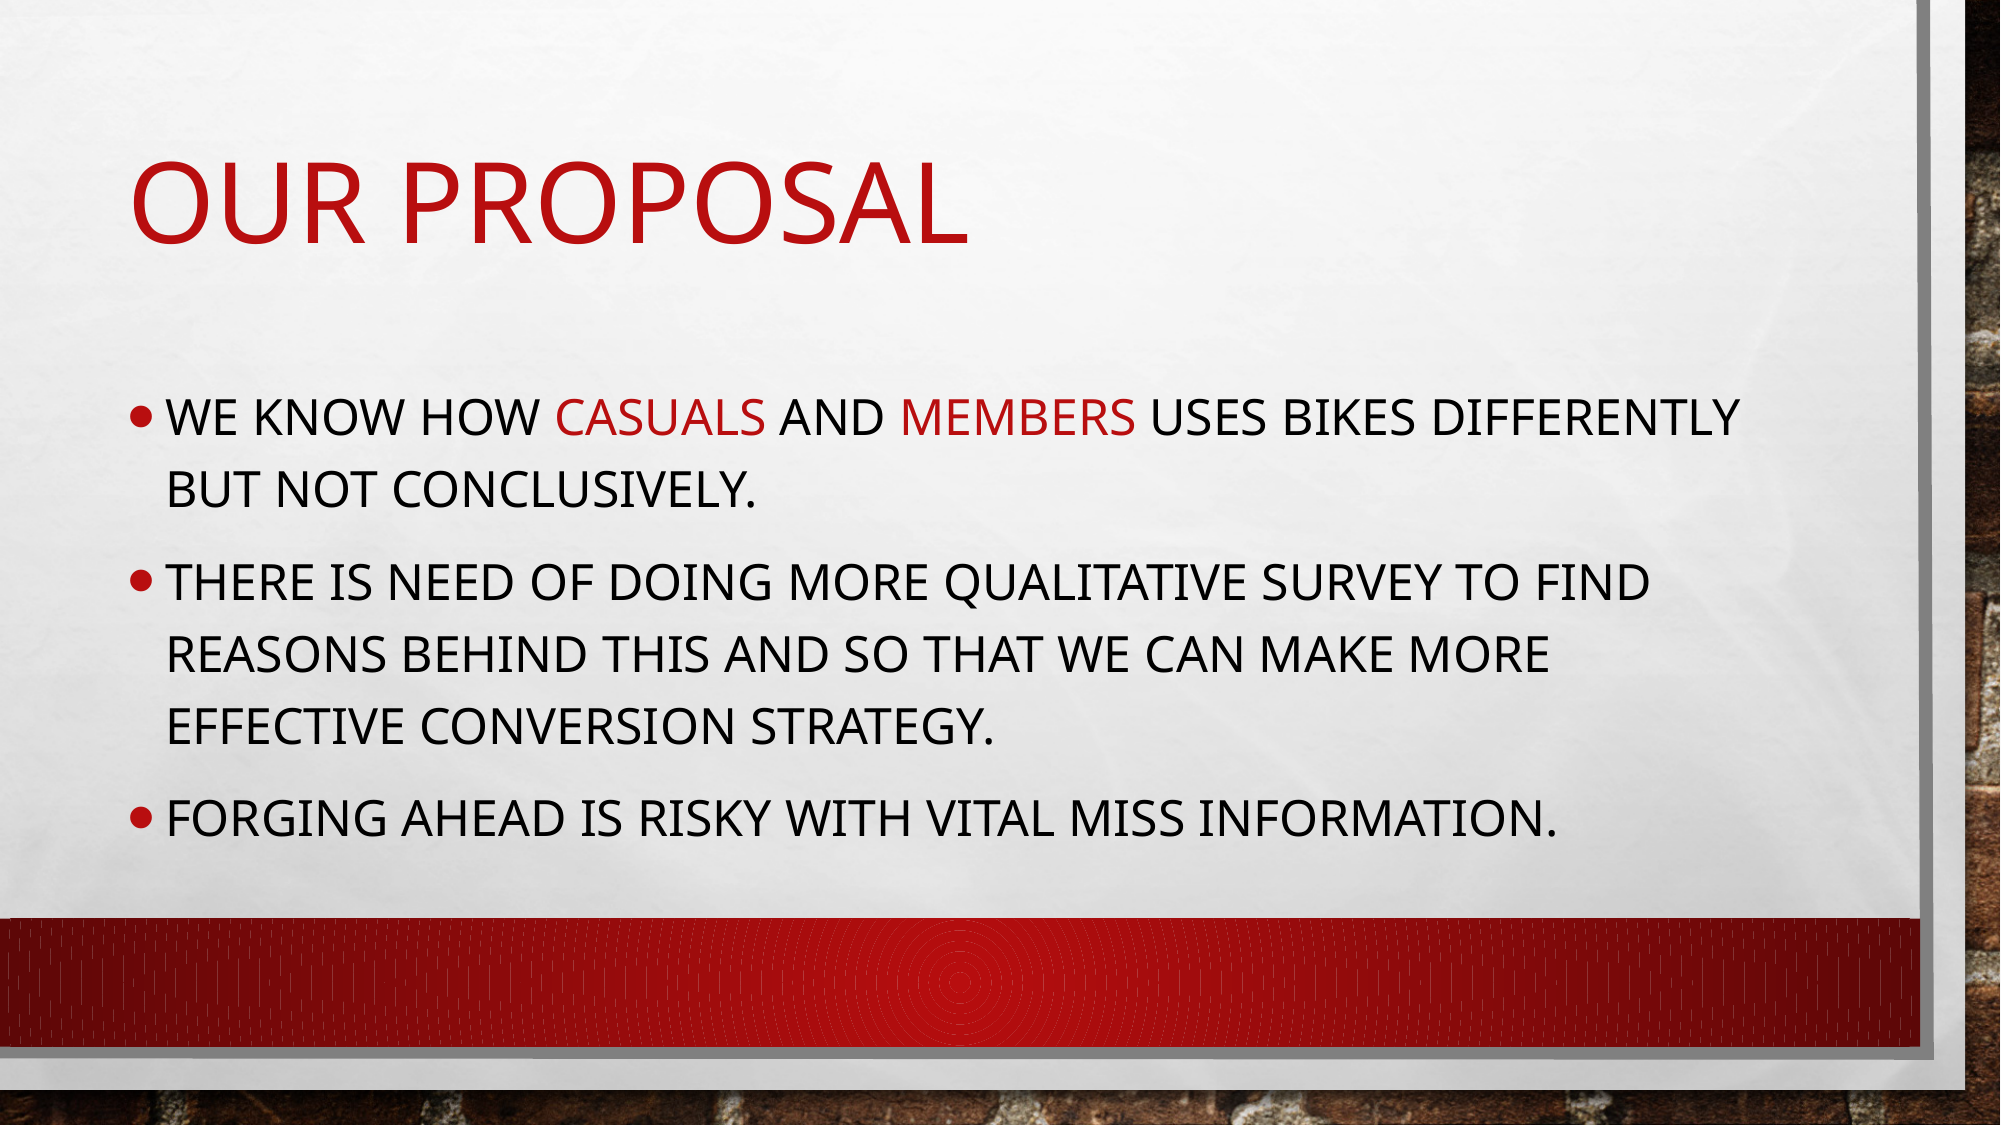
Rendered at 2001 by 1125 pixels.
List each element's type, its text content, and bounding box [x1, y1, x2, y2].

list We know how casuals and members uses bikes differently but not conclusively. There is need of doing more qualitative survey to find reasons behind this and so that we can make more effective conversion strategy. Forging ahead is risky with vital miss information. [112, 338, 1818, 882]
title Our proposal [112, 112, 1818, 302]
picture [0, 0, 2000, 1125]
